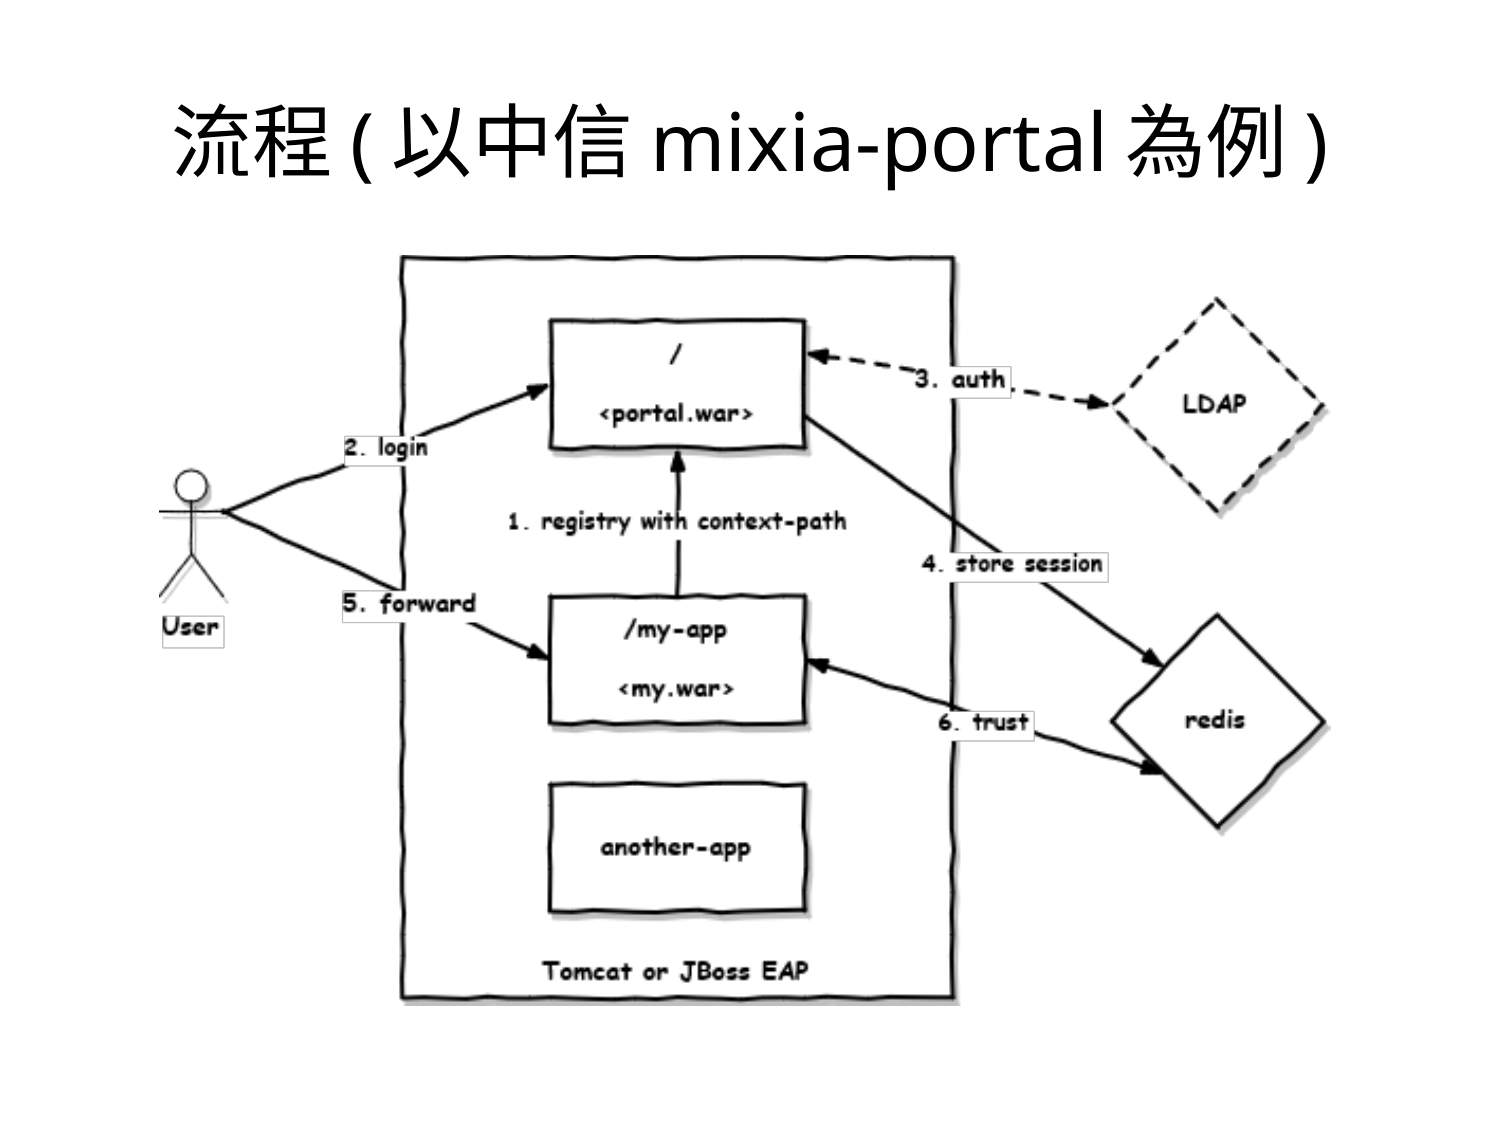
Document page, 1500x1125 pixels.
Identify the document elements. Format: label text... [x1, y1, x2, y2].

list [159, 255, 1331, 1007]
title 流程(以中信mixia-portal為例) [75, 45, 1425, 233]
